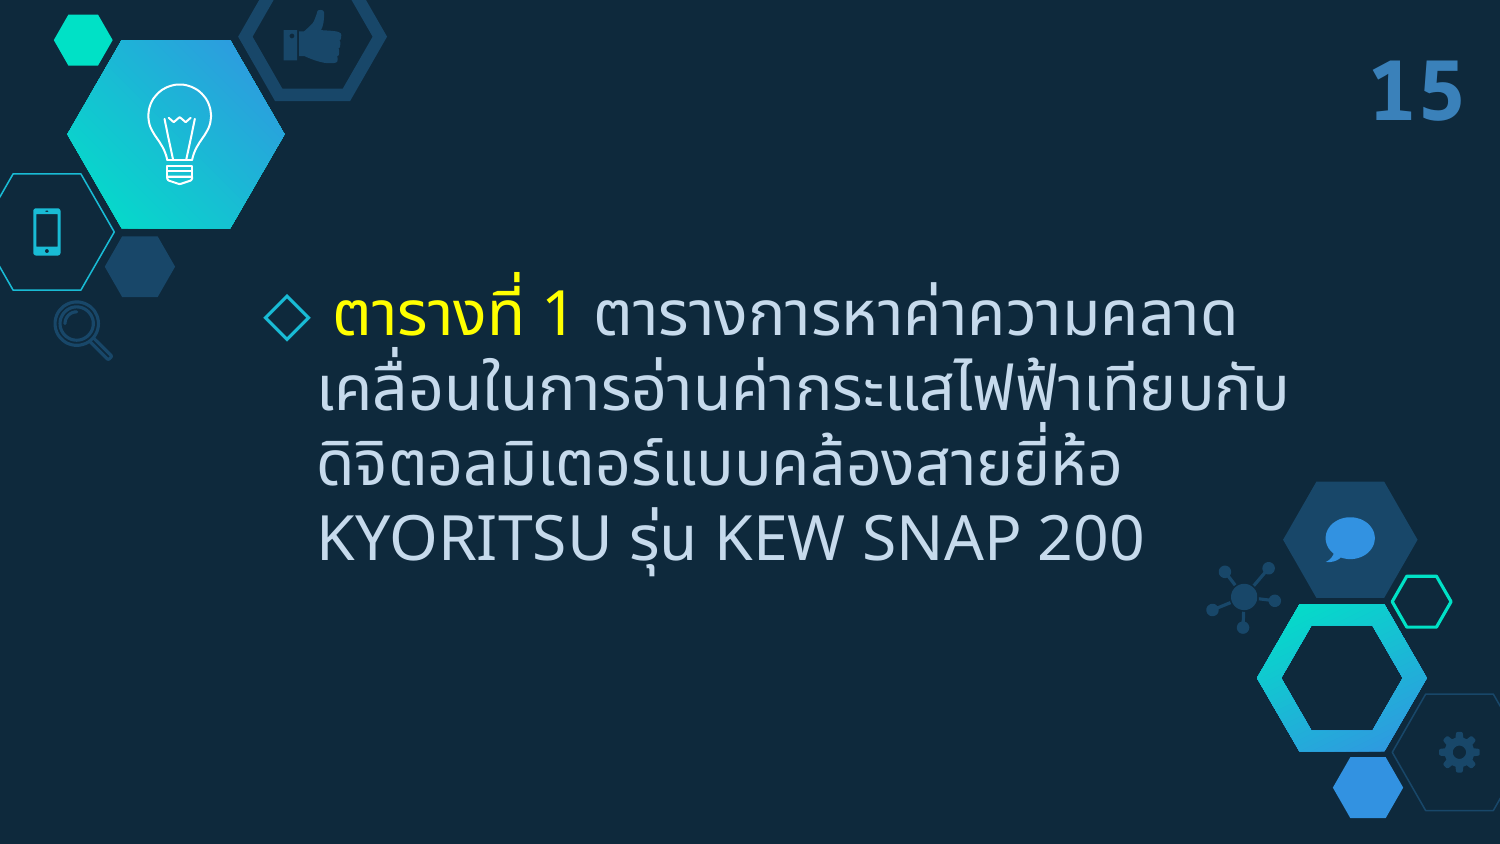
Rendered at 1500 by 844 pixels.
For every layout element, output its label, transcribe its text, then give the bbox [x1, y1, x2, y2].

text_box 15 [1352, 29, 1483, 145]
list ตารางที่ 1 ตารางการหาค่าความคลาดเคลื่อนในการอ่านค่ากระแสไฟฟ้าเทียบกับดิจิตอลมิเตอร์แบบคล้องสายยี่ห้อ KYORITSU รุ่น KEW SNAP 200 [230, 258, 1403, 493]
